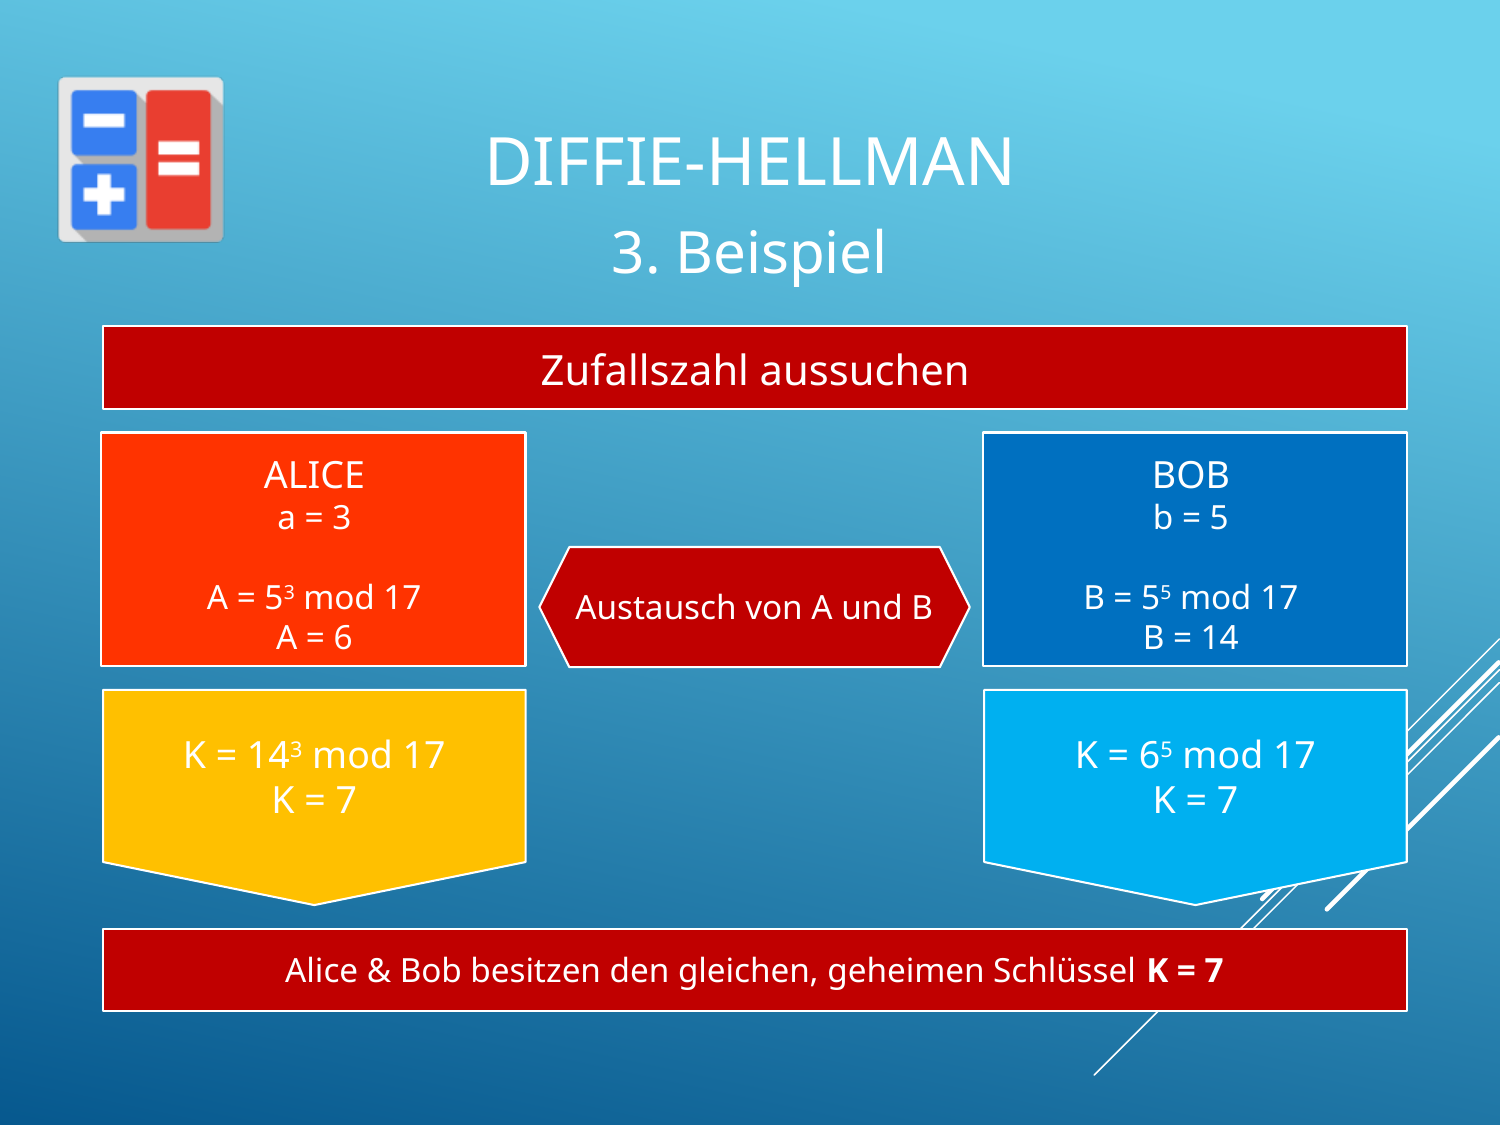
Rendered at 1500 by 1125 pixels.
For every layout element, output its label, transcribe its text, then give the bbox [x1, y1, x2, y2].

text_box [102, 928, 1408, 1012]
text_box [102, 402, 1408, 410]
text_box Alice & Bob besitzen den gleichen, geheimen Schlüssel K = 7 [102, 942, 1407, 997]
text_box Zufallszahl aussuchen [102, 336, 1408, 402]
text_box K = 65 mod 17 K = 7 [983, 688, 1408, 907]
text_box [552, 545, 957, 578]
text_box BOB b = 5 B = 55 mod 17 B = 14 [974, 443, 1408, 664]
text_box 3. Beispiel [0, 208, 1500, 293]
text_box K = 143 mod 17 K = 7 [102, 688, 527, 907]
text_box [551, 634, 958, 669]
text_box Austausch von A und B [539, 578, 970, 634]
text_box [100, 431, 527, 667]
picture [41, 58, 242, 260]
text_box ALICE a = 3 A = 53 mod 17 A = 6 [103, 443, 526, 664]
text_box [102, 325, 1408, 336]
title Diffie-Hellman [0, 34, 1500, 208]
text_box [982, 431, 1408, 443]
